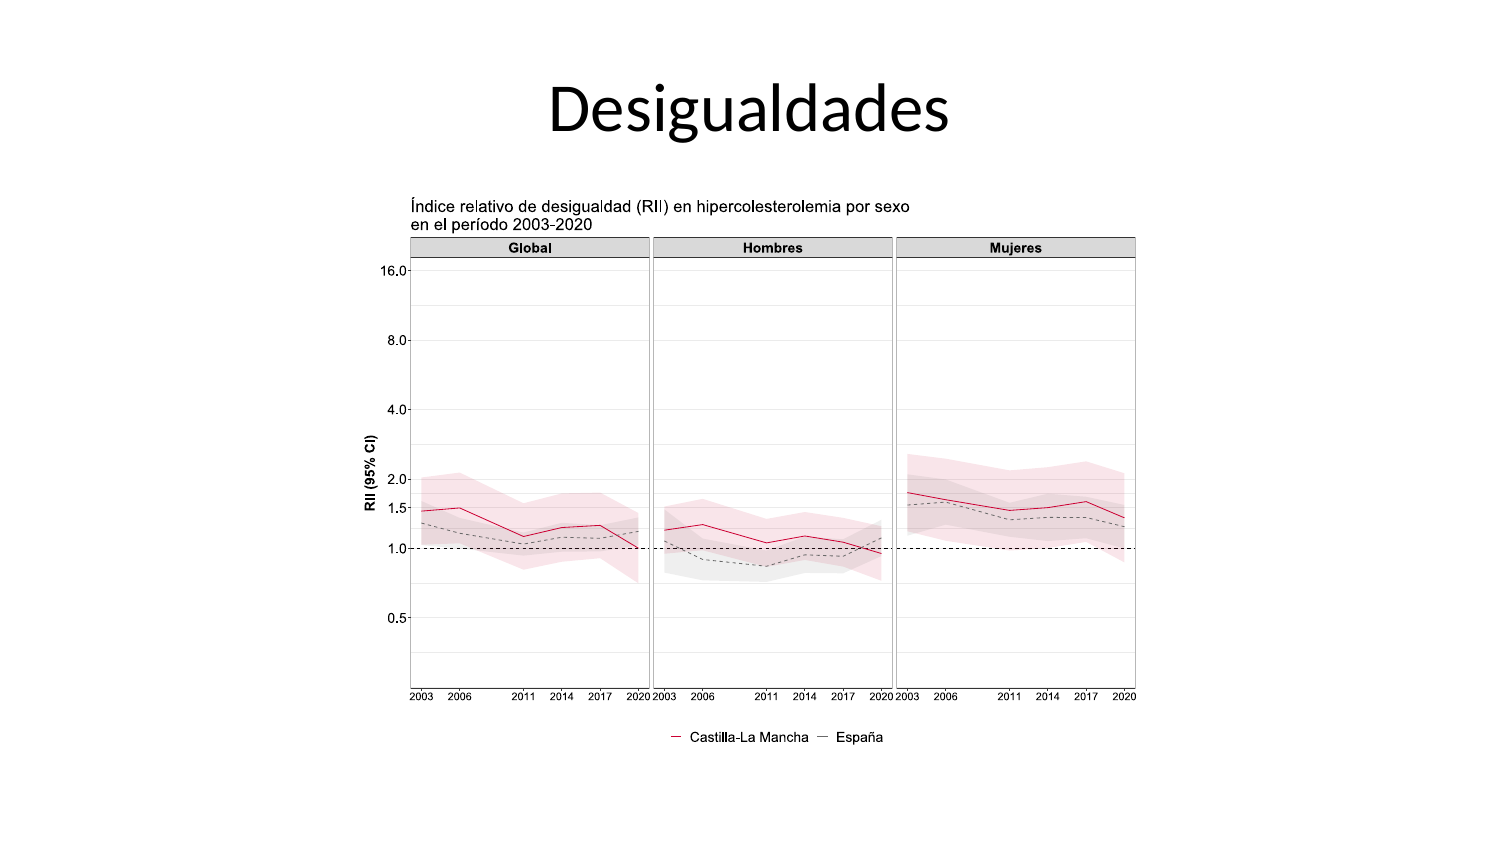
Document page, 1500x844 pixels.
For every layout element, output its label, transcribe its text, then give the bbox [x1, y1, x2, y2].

picture [360, 195, 1140, 753]
title Desigualdades [75, 33, 1425, 175]
